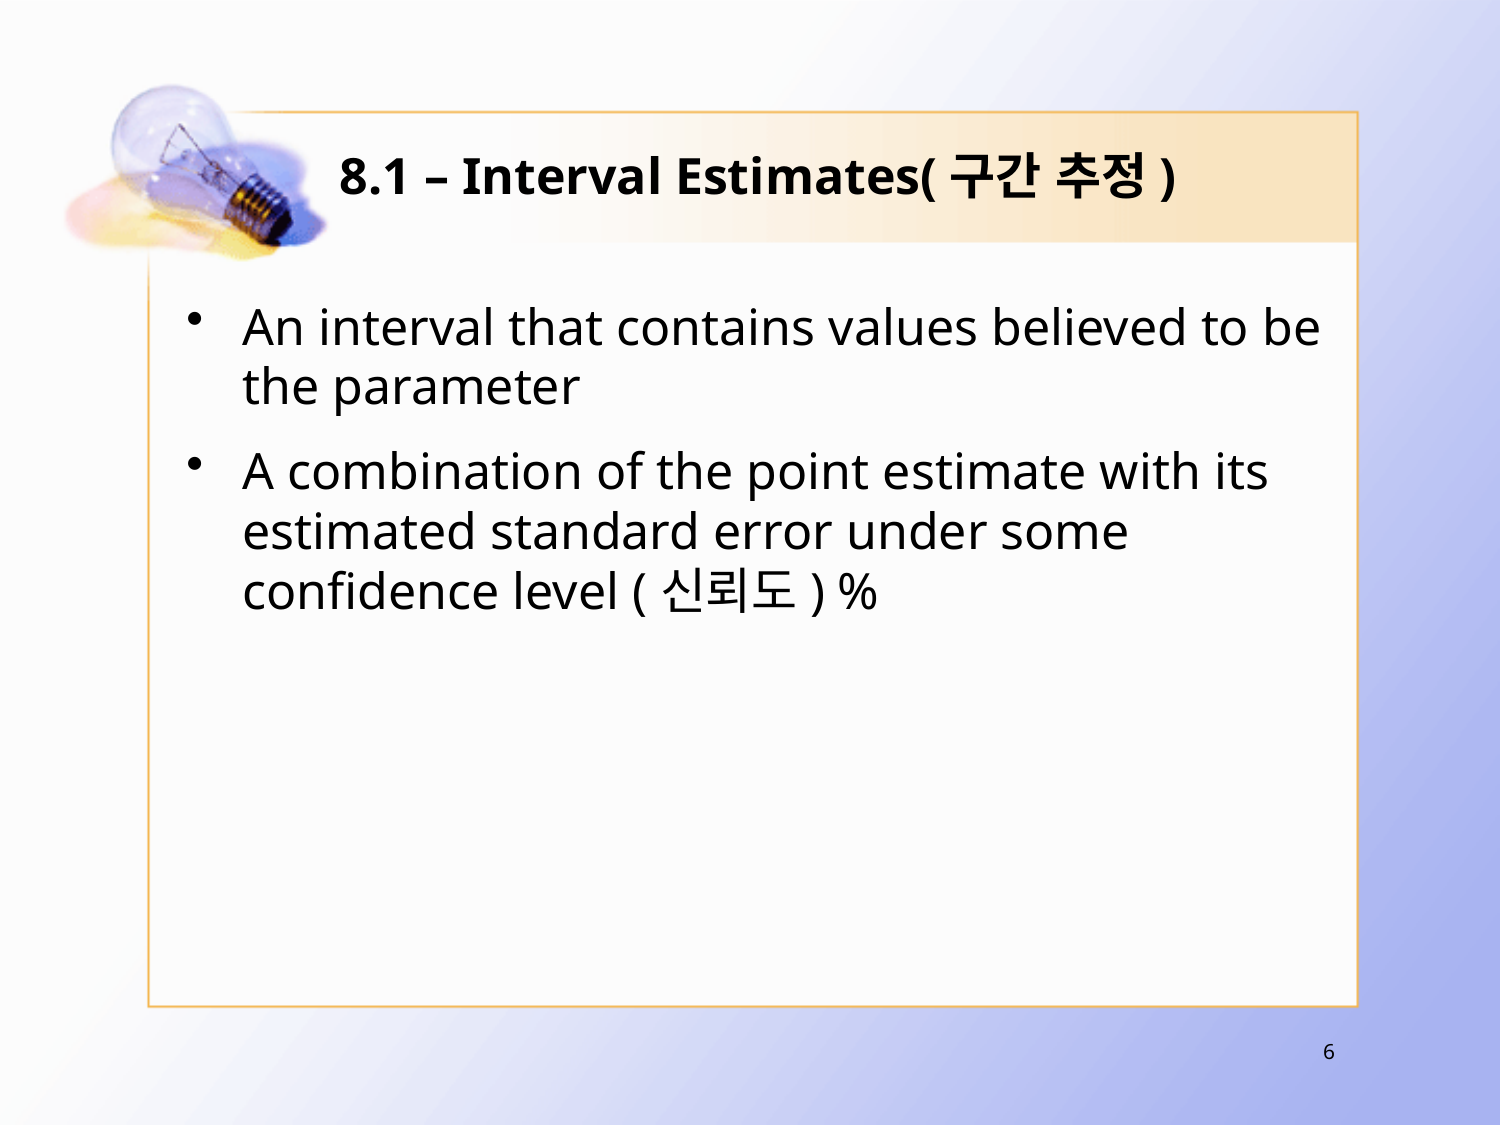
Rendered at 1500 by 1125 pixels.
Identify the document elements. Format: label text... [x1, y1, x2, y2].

slide_number 6 [1237, 1025, 1350, 1075]
picture [0, 0, 1500, 1125]
title 8.1 – Interval Estimates(구간 추정) [324, 134, 1436, 222]
